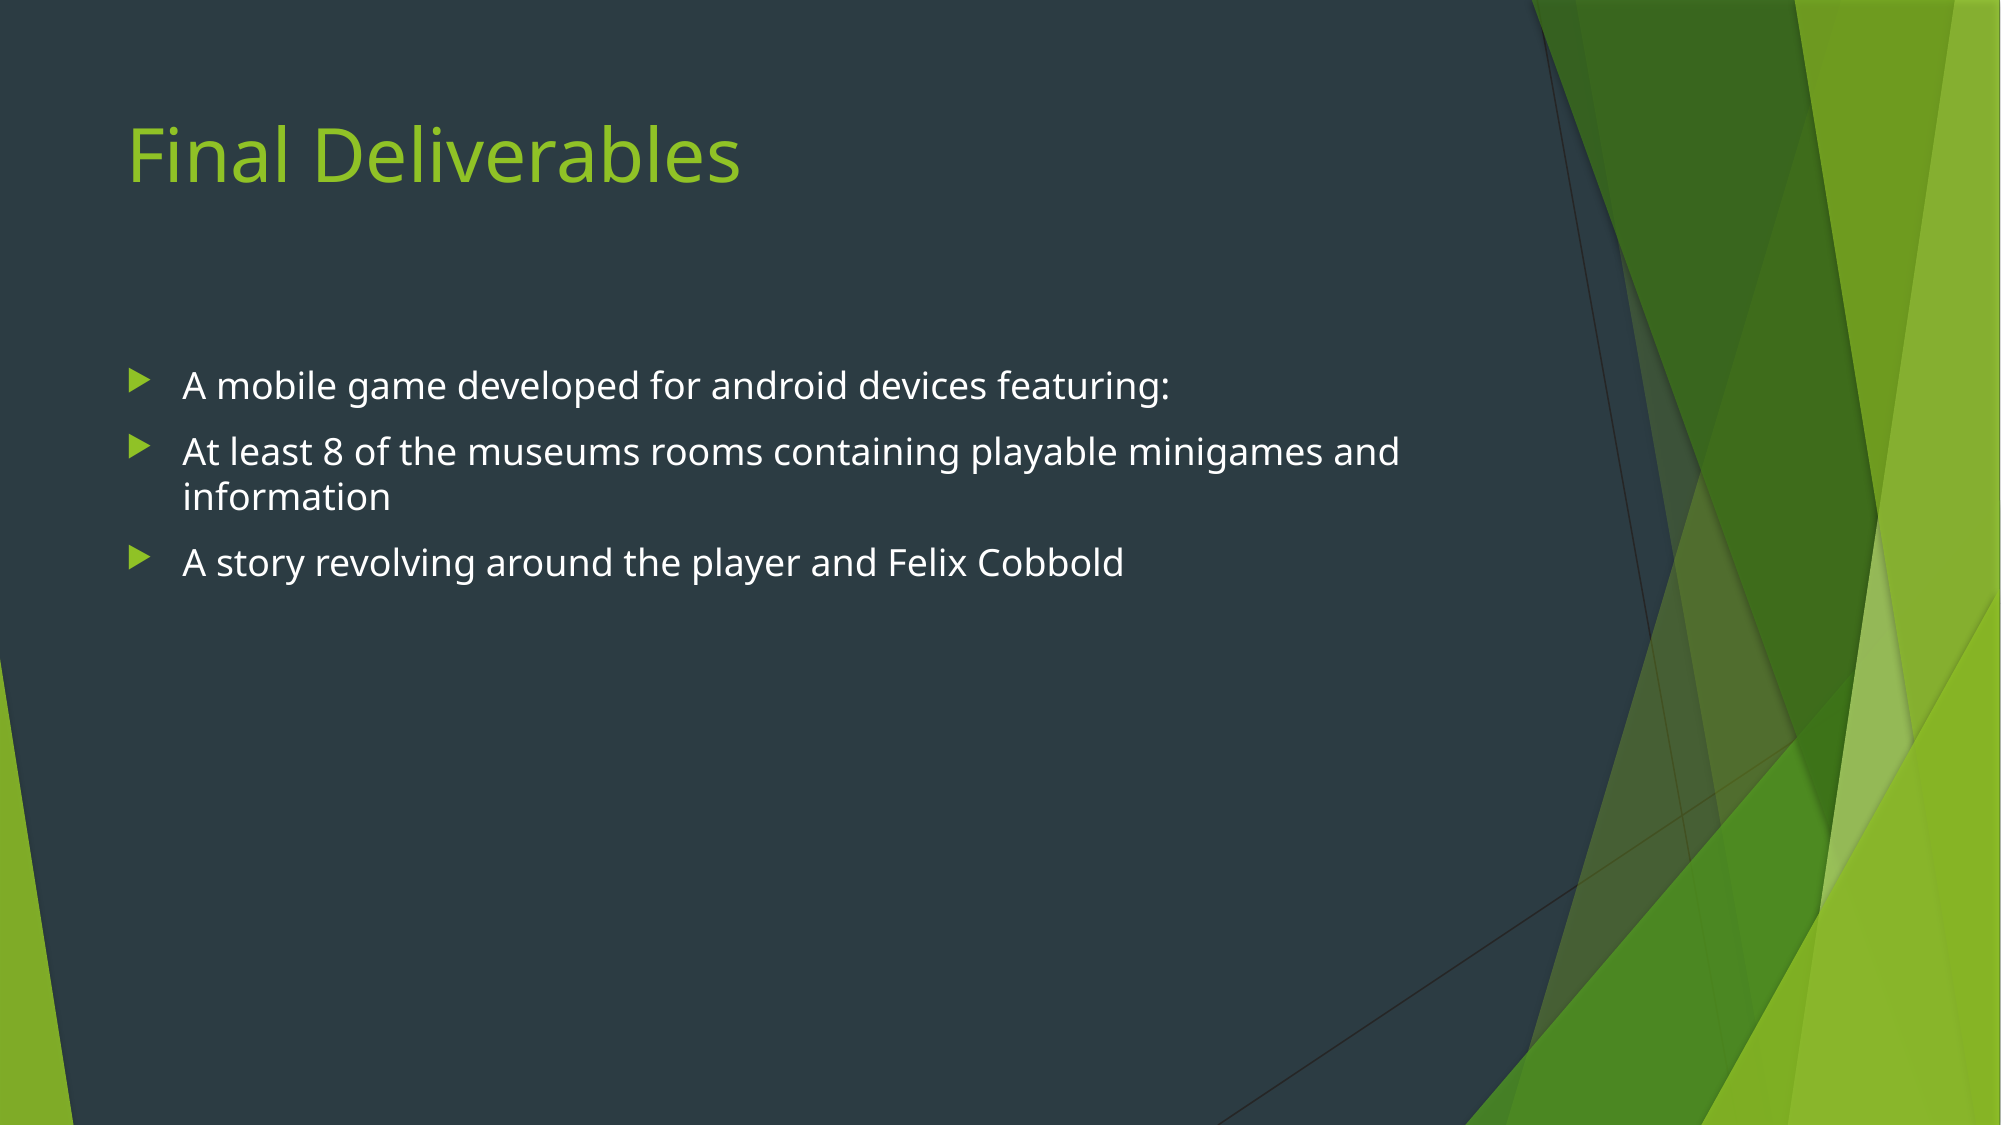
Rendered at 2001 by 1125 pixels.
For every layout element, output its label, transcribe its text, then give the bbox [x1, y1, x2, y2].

title Final Deliverables [111, 99, 1522, 317]
list A mobile game developed for android devices featuring: At least 8 of the museums rooms containing playable minigames and information A story revolving around the player and Felix Cobbold [111, 354, 1522, 992]
